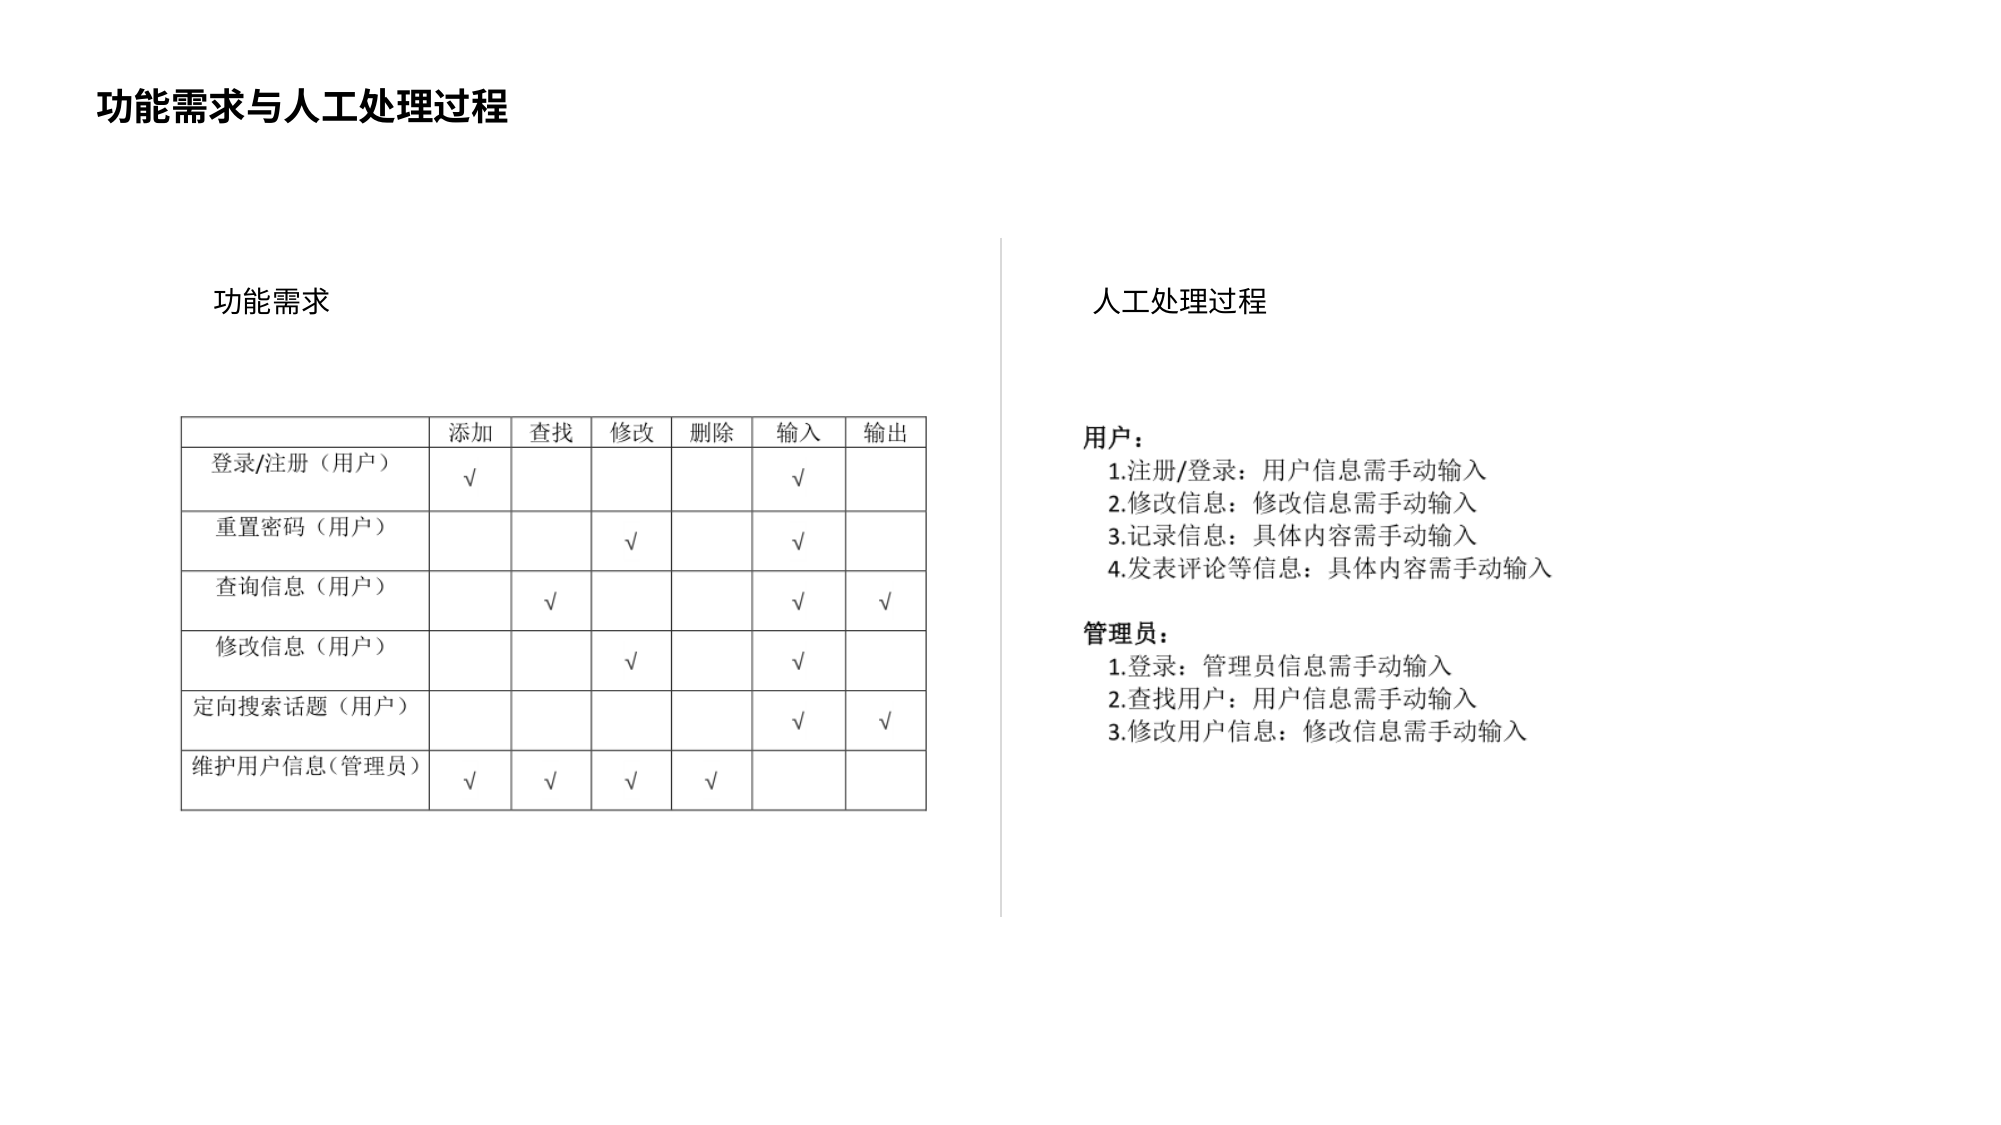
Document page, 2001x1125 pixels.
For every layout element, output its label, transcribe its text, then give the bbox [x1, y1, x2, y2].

picture [173, 397, 946, 826]
text_box 功能需求与人工处理过程 [80, 65, 525, 146]
text_box 功能需求 [198, 275, 360, 326]
picture [1039, 397, 1723, 762]
text_box 人工处理过程 [1077, 275, 1478, 326]
